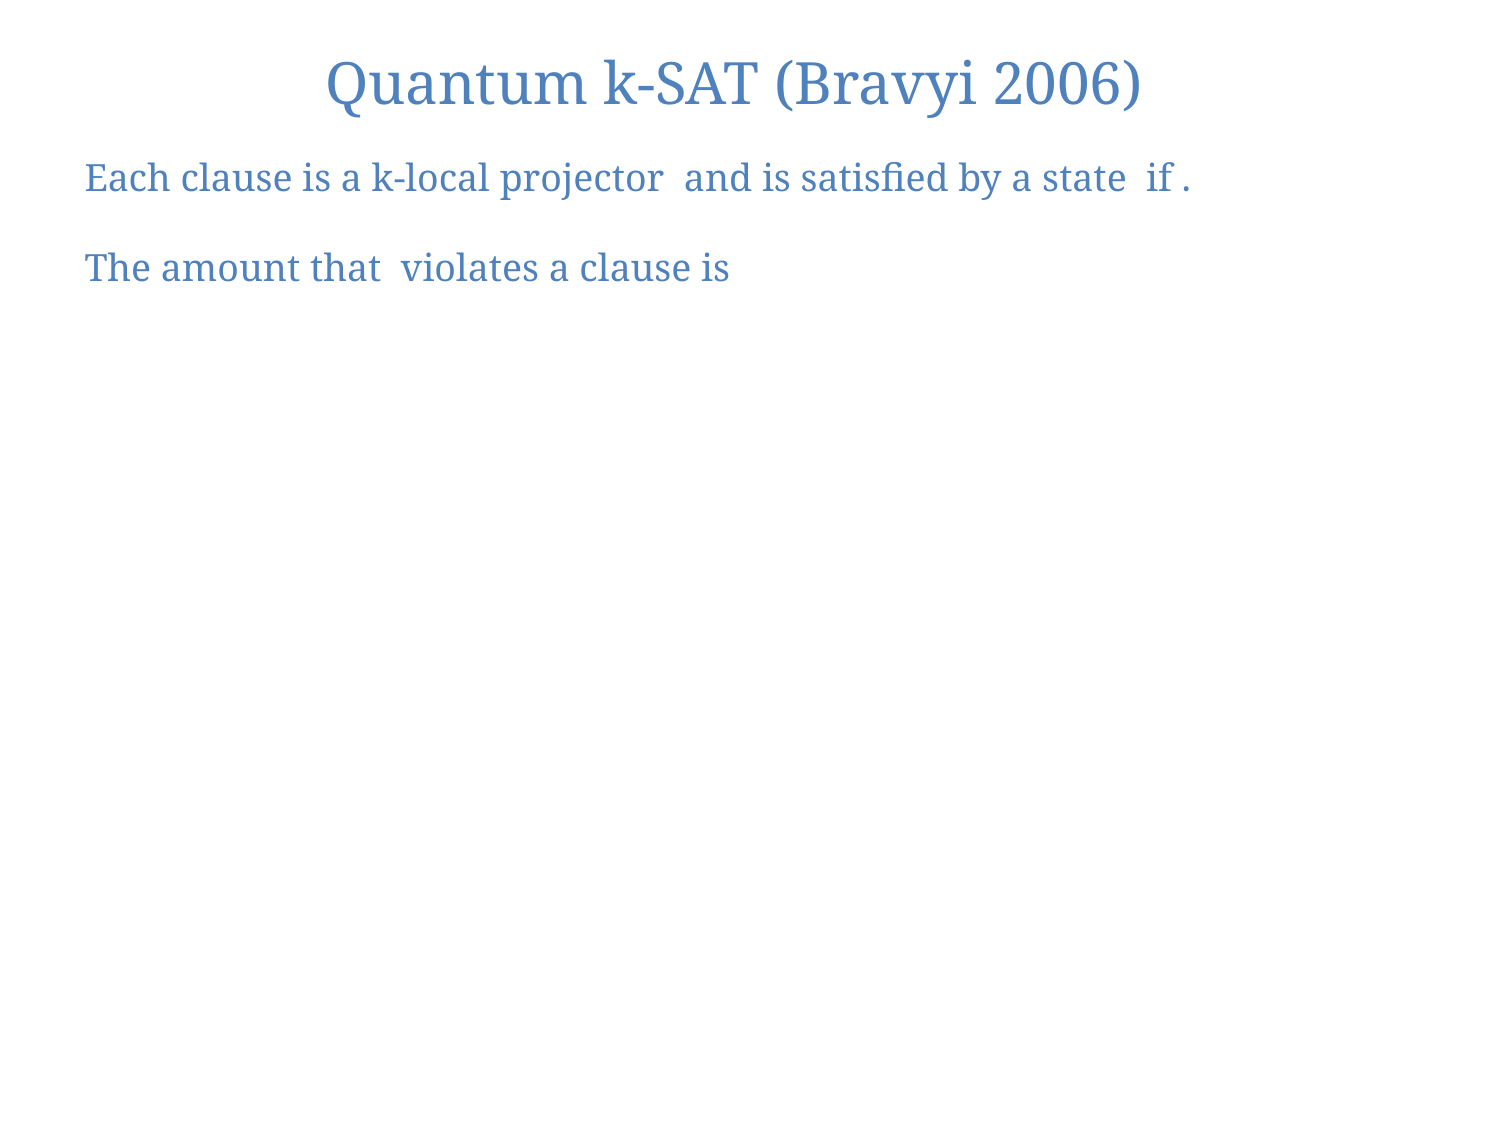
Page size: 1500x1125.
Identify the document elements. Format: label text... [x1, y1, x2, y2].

text_box Quantum k-SAT (Bravyi 2006) [310, 39, 1158, 124]
